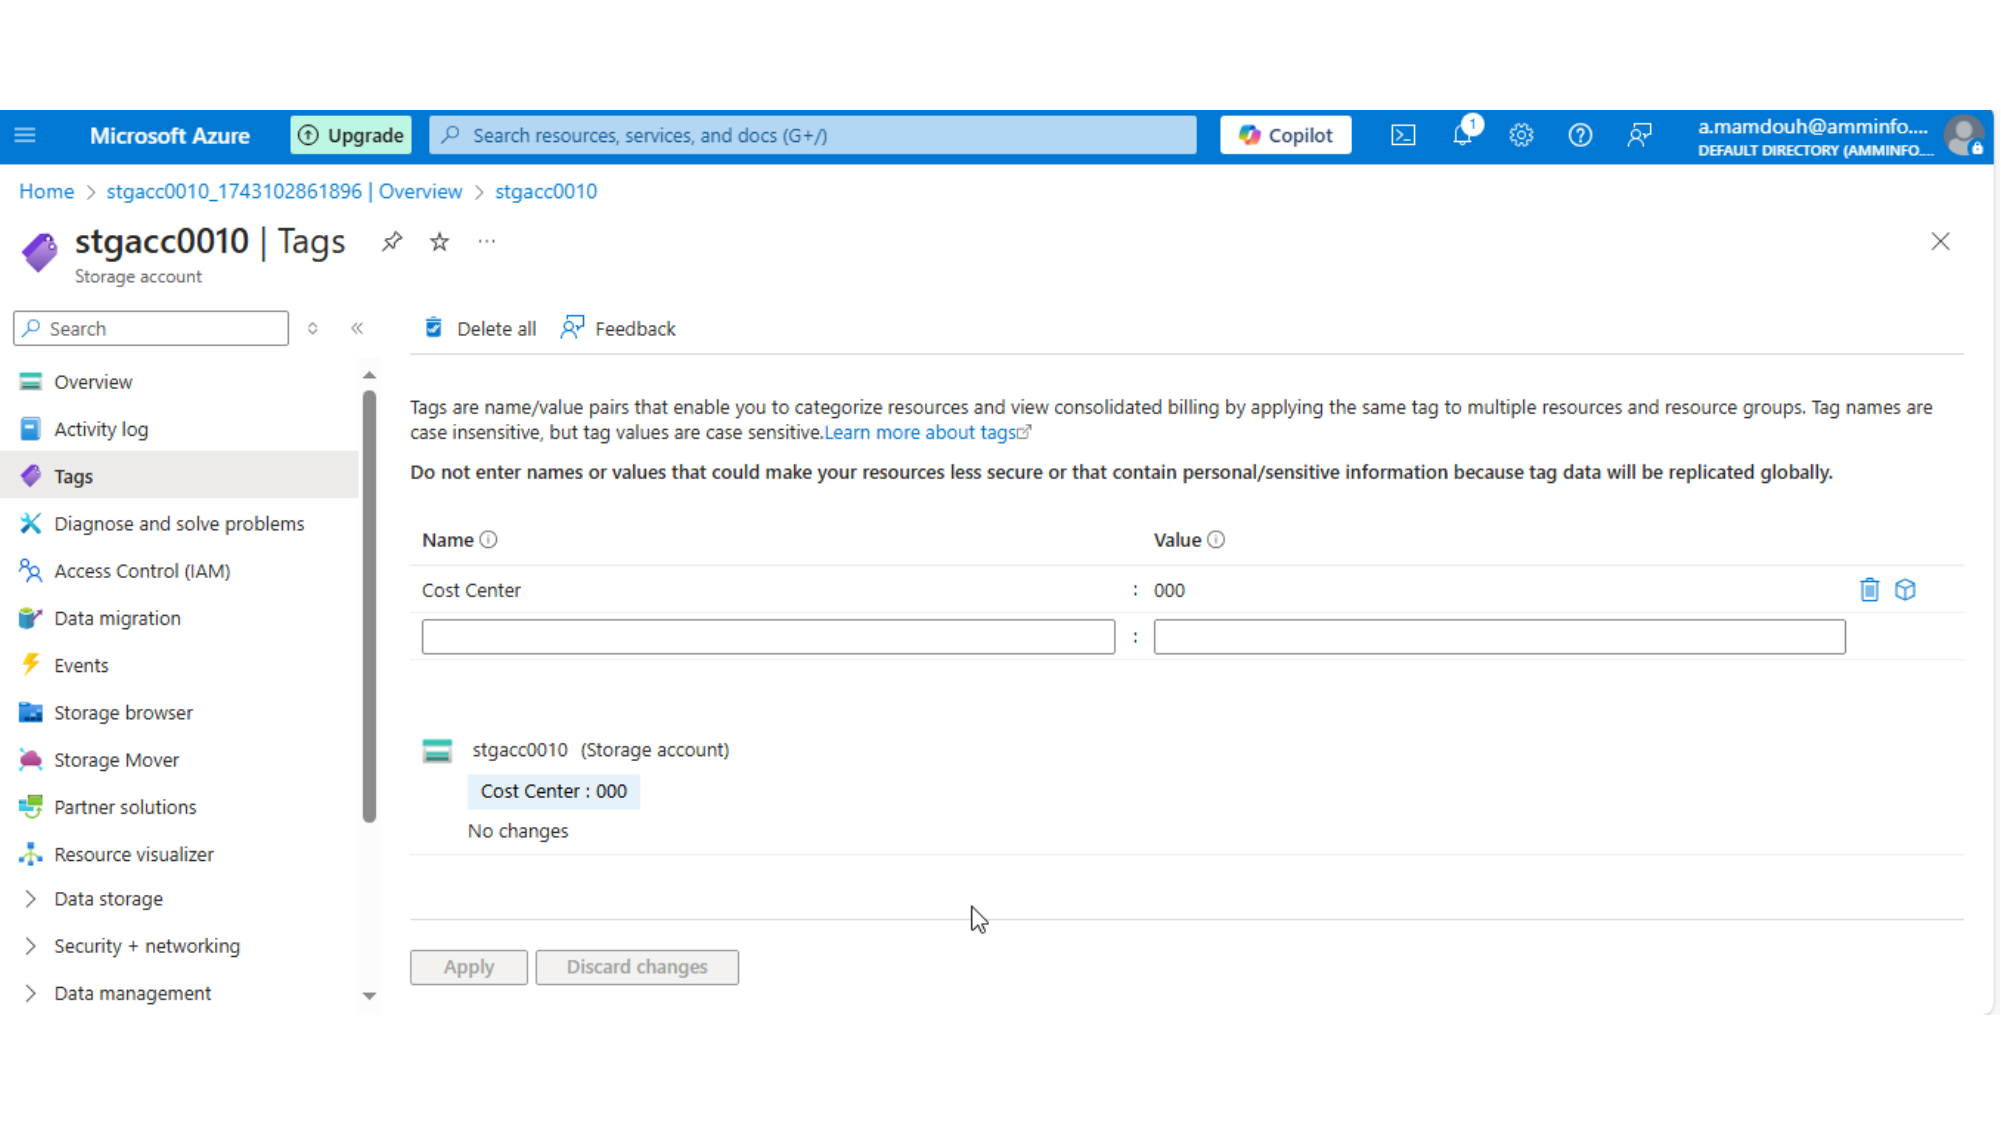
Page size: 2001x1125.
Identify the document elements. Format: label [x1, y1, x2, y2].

picture [0, 109, 2000, 1016]
